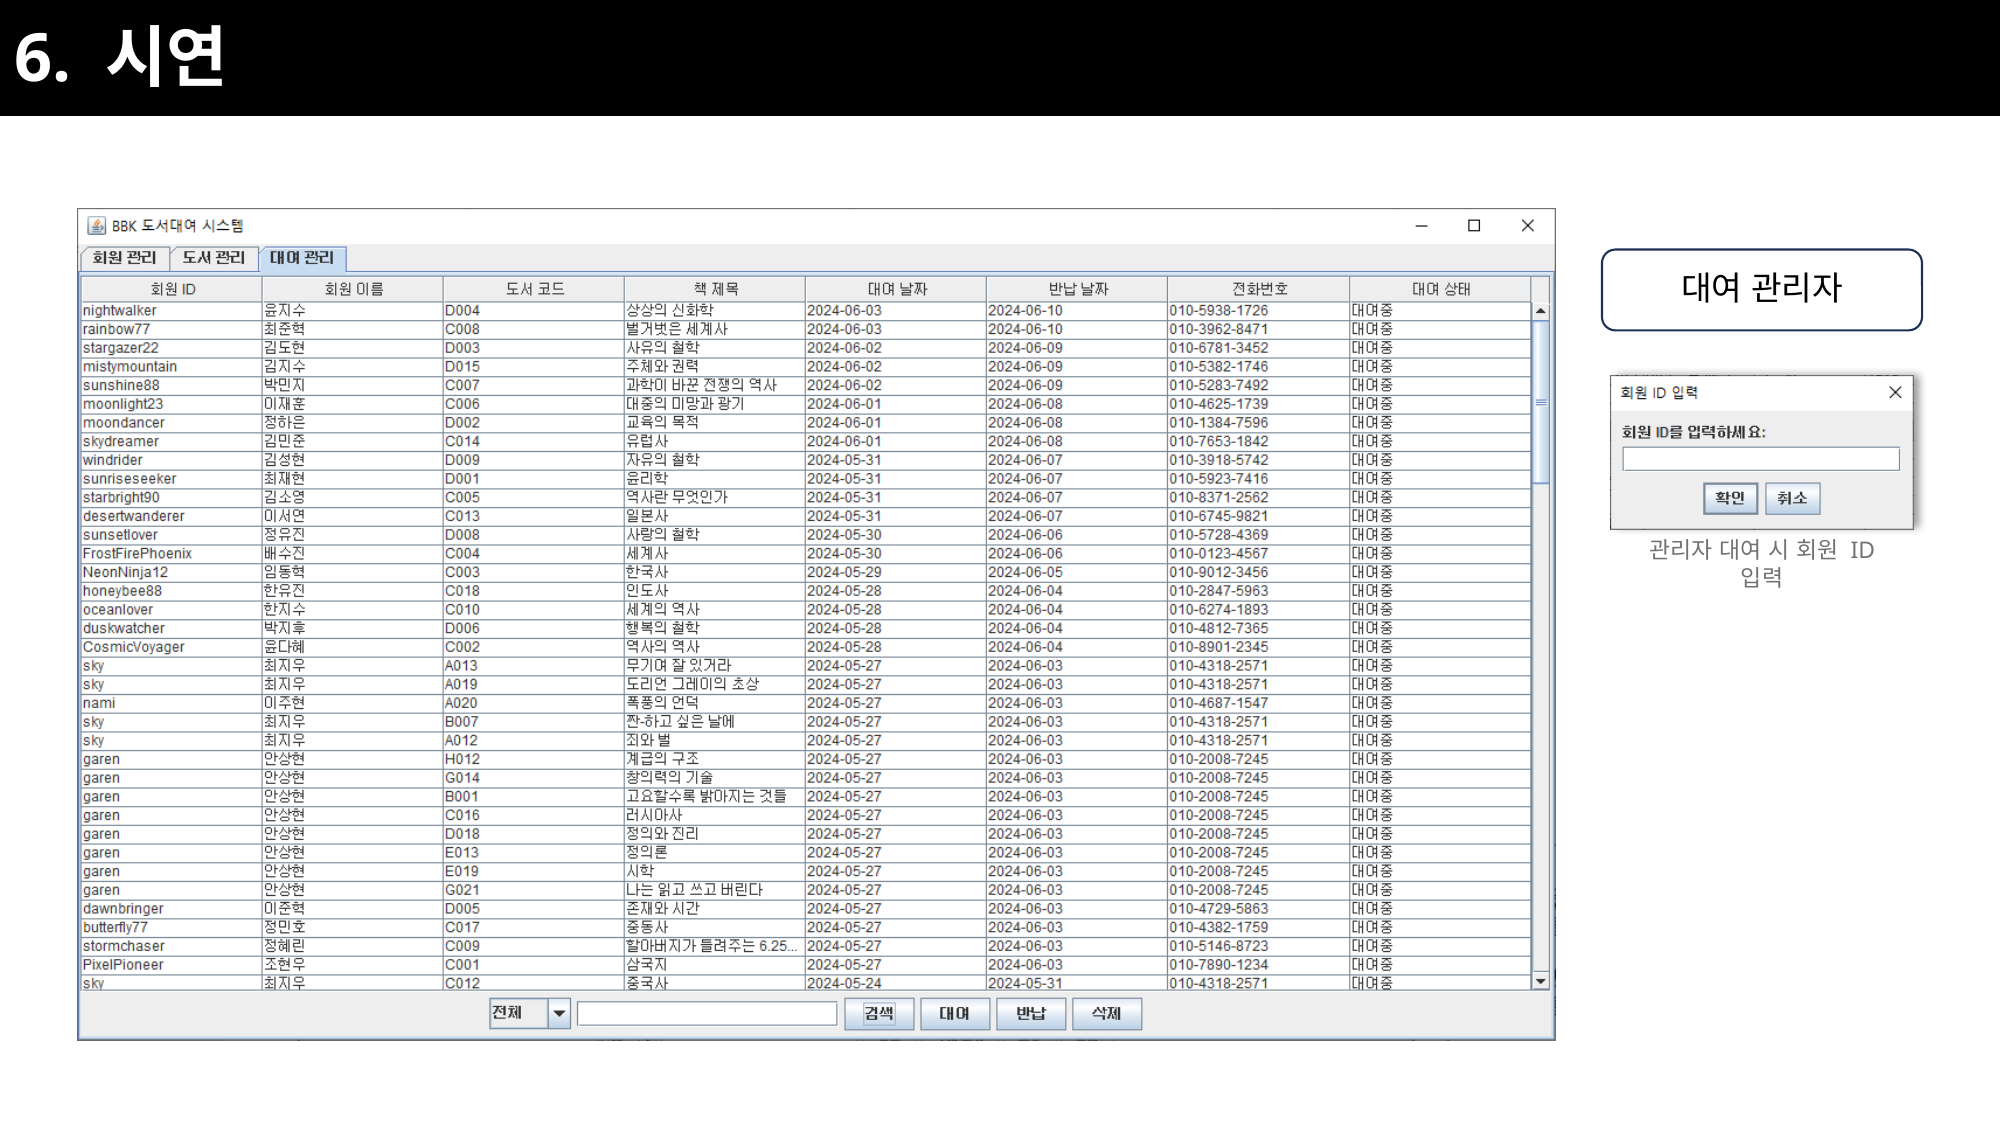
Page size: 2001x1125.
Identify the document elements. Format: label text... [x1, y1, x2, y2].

text_box 관리자 대여 시 회원 ID 입력 [1610, 530, 1914, 598]
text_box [1601, 249, 1923, 331]
text_box 6. 시연 [0, 0, 2000, 116]
picture [1610, 375, 1914, 530]
picture [77, 208, 1556, 1041]
